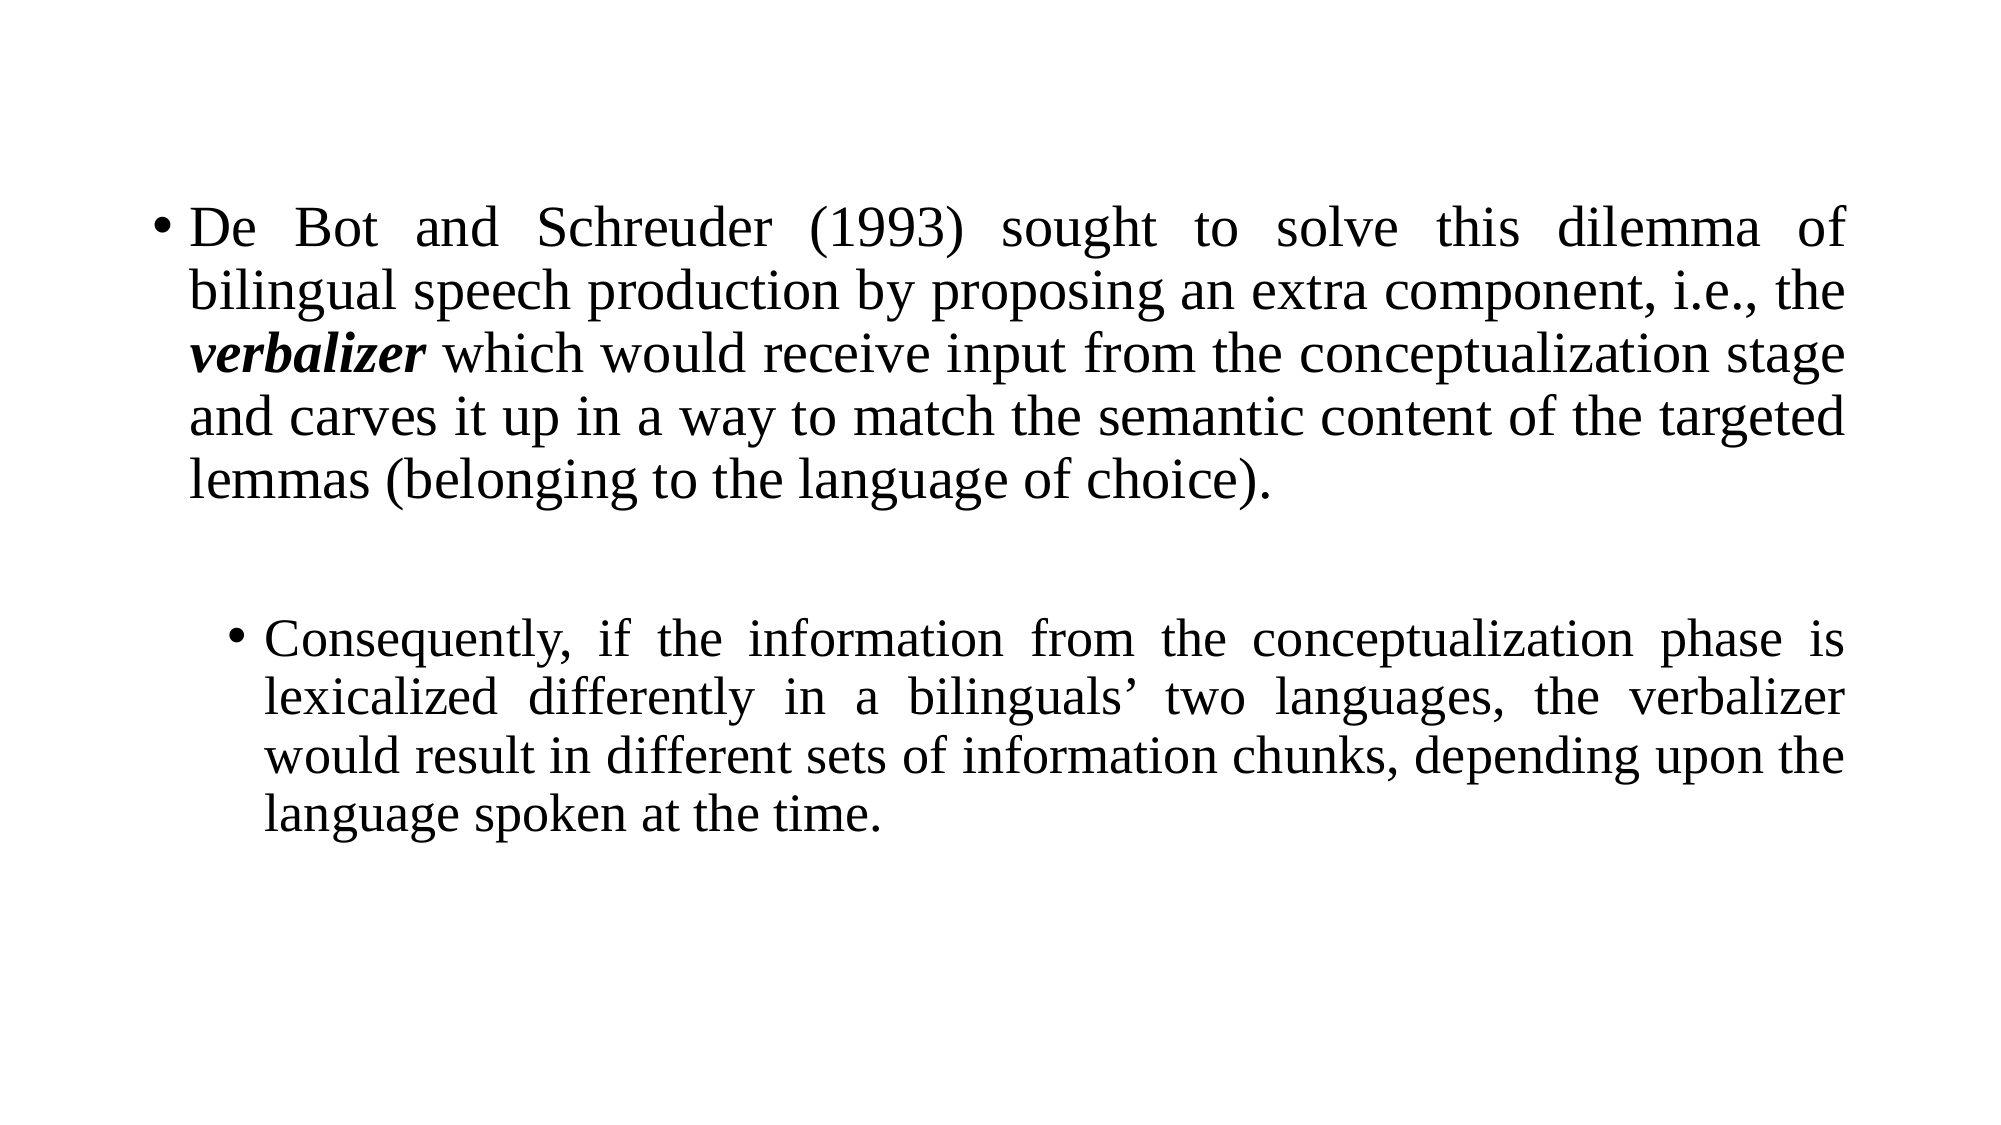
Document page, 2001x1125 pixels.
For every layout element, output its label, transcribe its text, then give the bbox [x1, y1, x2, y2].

list De Bot and Schreuder (1993) sought to solve this dilemma of bilingual speech production by proposing an extra component, i.e., the verbalizer which would receive input from the conceptualization stage and carves it up in a way to match the semantic content of the targeted lemmas (belonging to the language of choice). Consequently, if the information from the conceptualization phase is lexicalized differently in a bilinguals’ two languages, the verbalizer would result in different sets of information chunks, depending upon the language spoken at the time. [137, 97, 1863, 1014]
